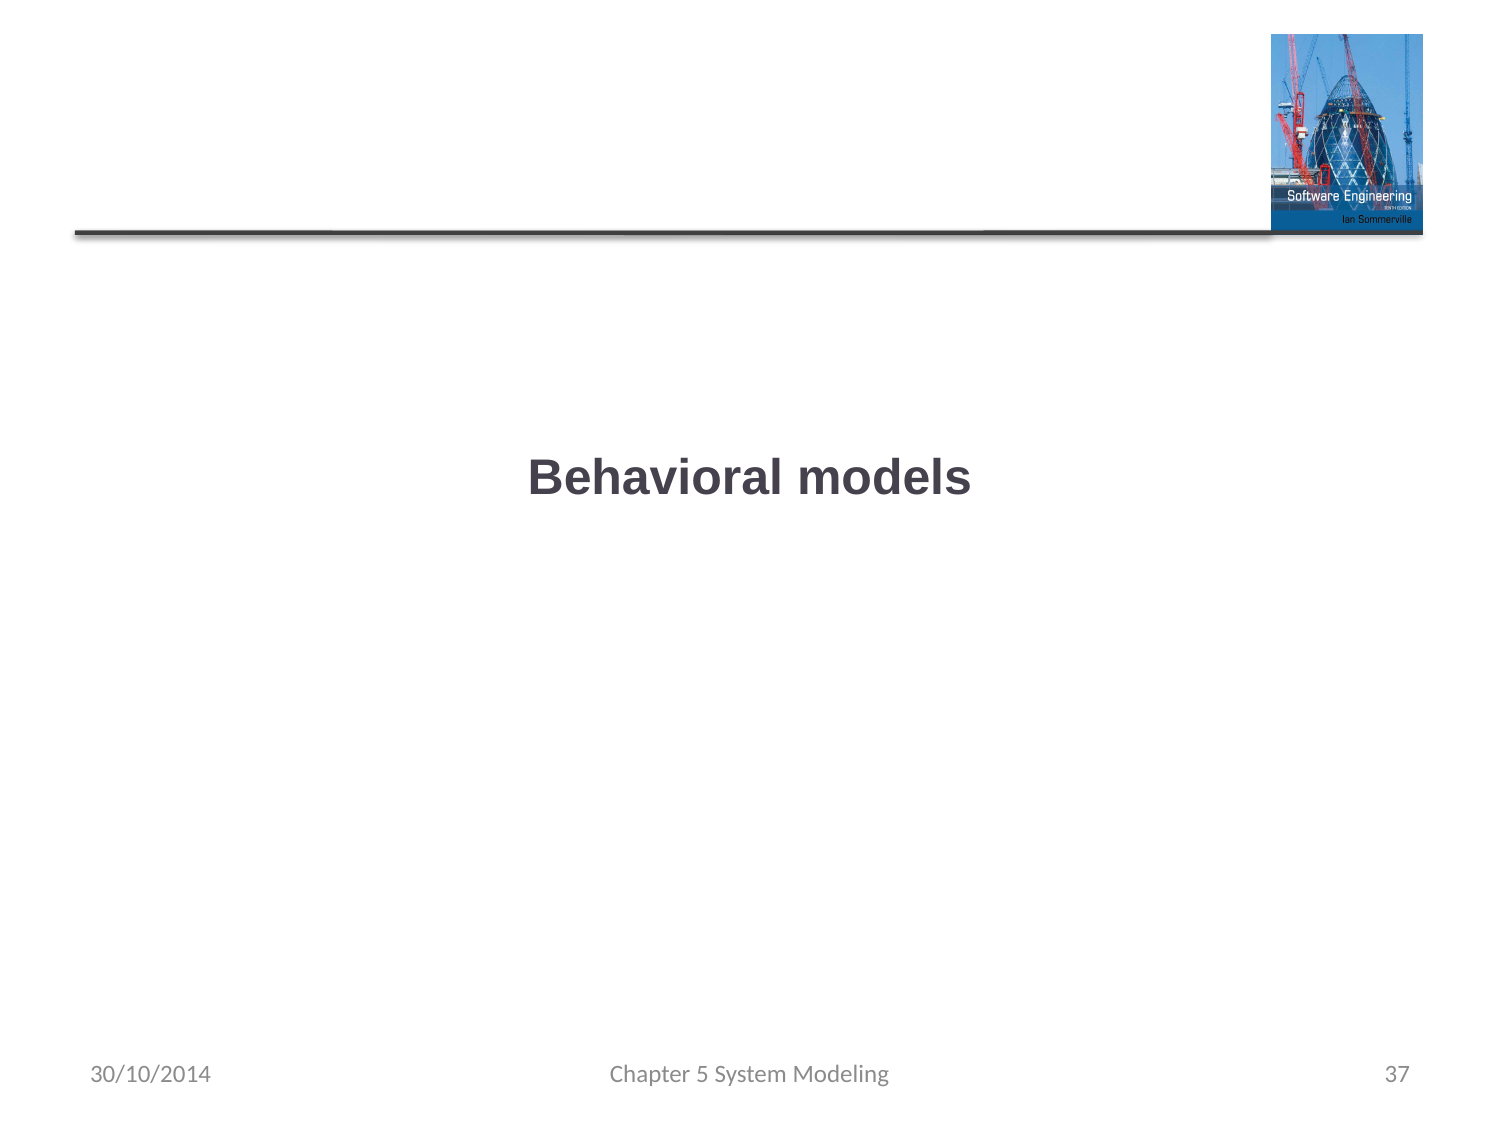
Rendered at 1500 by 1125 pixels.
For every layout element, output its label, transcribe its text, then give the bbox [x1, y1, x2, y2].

title Behavioral models [74, 380, 1426, 569]
footer Chapter 5 System Modeling [512, 1042, 988, 1103]
slide_number 37 [1074, 1042, 1425, 1103]
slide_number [75, 1042, 425, 1103]
picture [1271, 34, 1423, 230]
